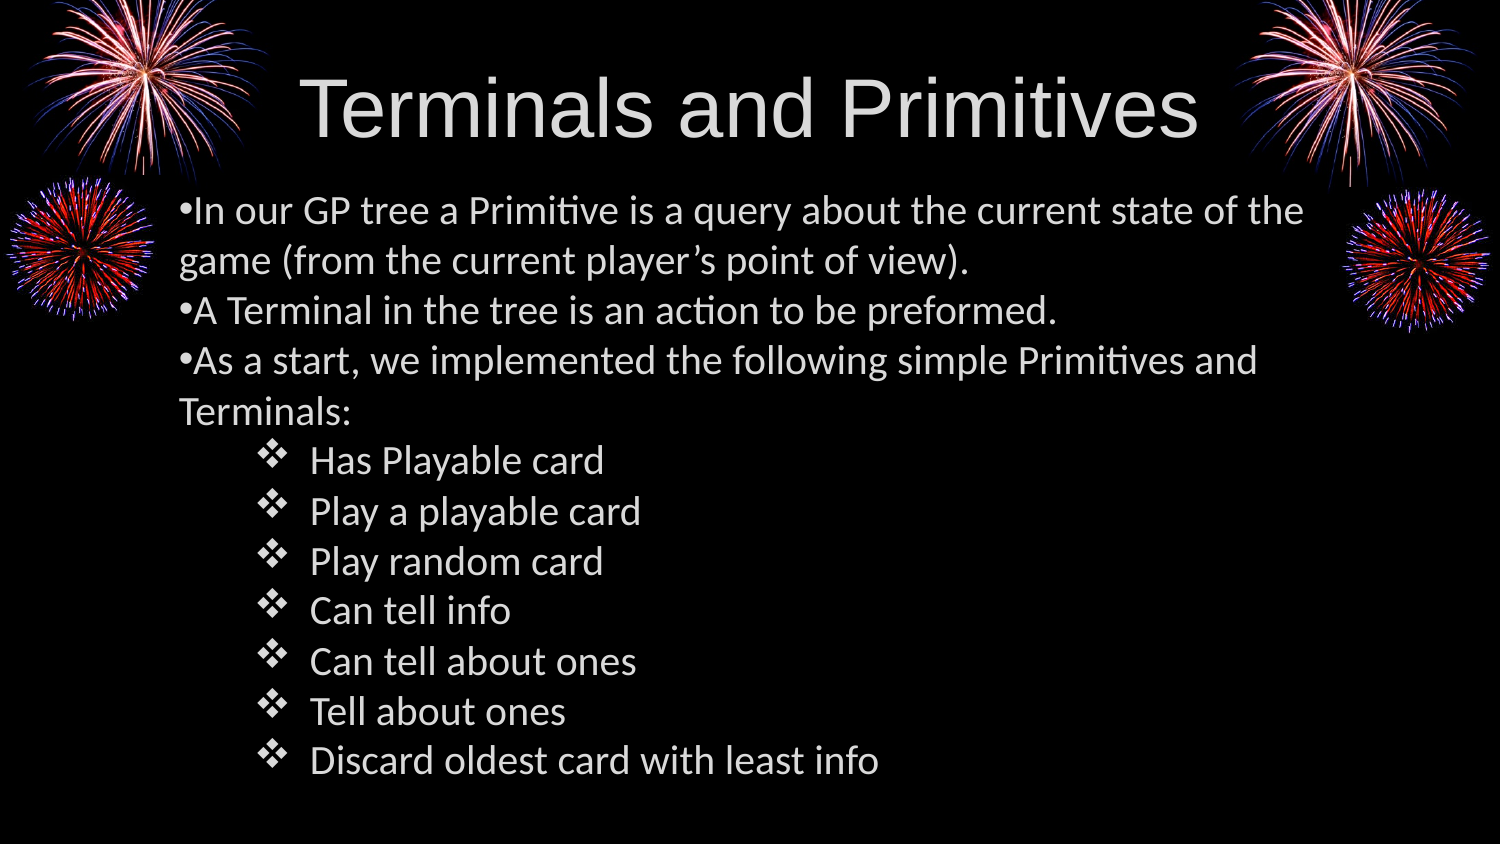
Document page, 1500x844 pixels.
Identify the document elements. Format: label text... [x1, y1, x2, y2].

picture [0, 0, 294, 323]
title Terminals and Primitives [298, 33, 1201, 175]
text_box In our GP tree a Primitive is a query about the current state of the game (from the current player’s point of view). A Terminal in the tree is an action to be preformed. As a start, we implemented the following simple Primitives and Terminals: Has Playable card Play a playable card Play random card Can tell info Can tell about ones Tell about ones Discard oldest card with least info [163, 175, 1348, 791]
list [1206, 0, 1500, 194]
picture [1335, 187, 1500, 334]
